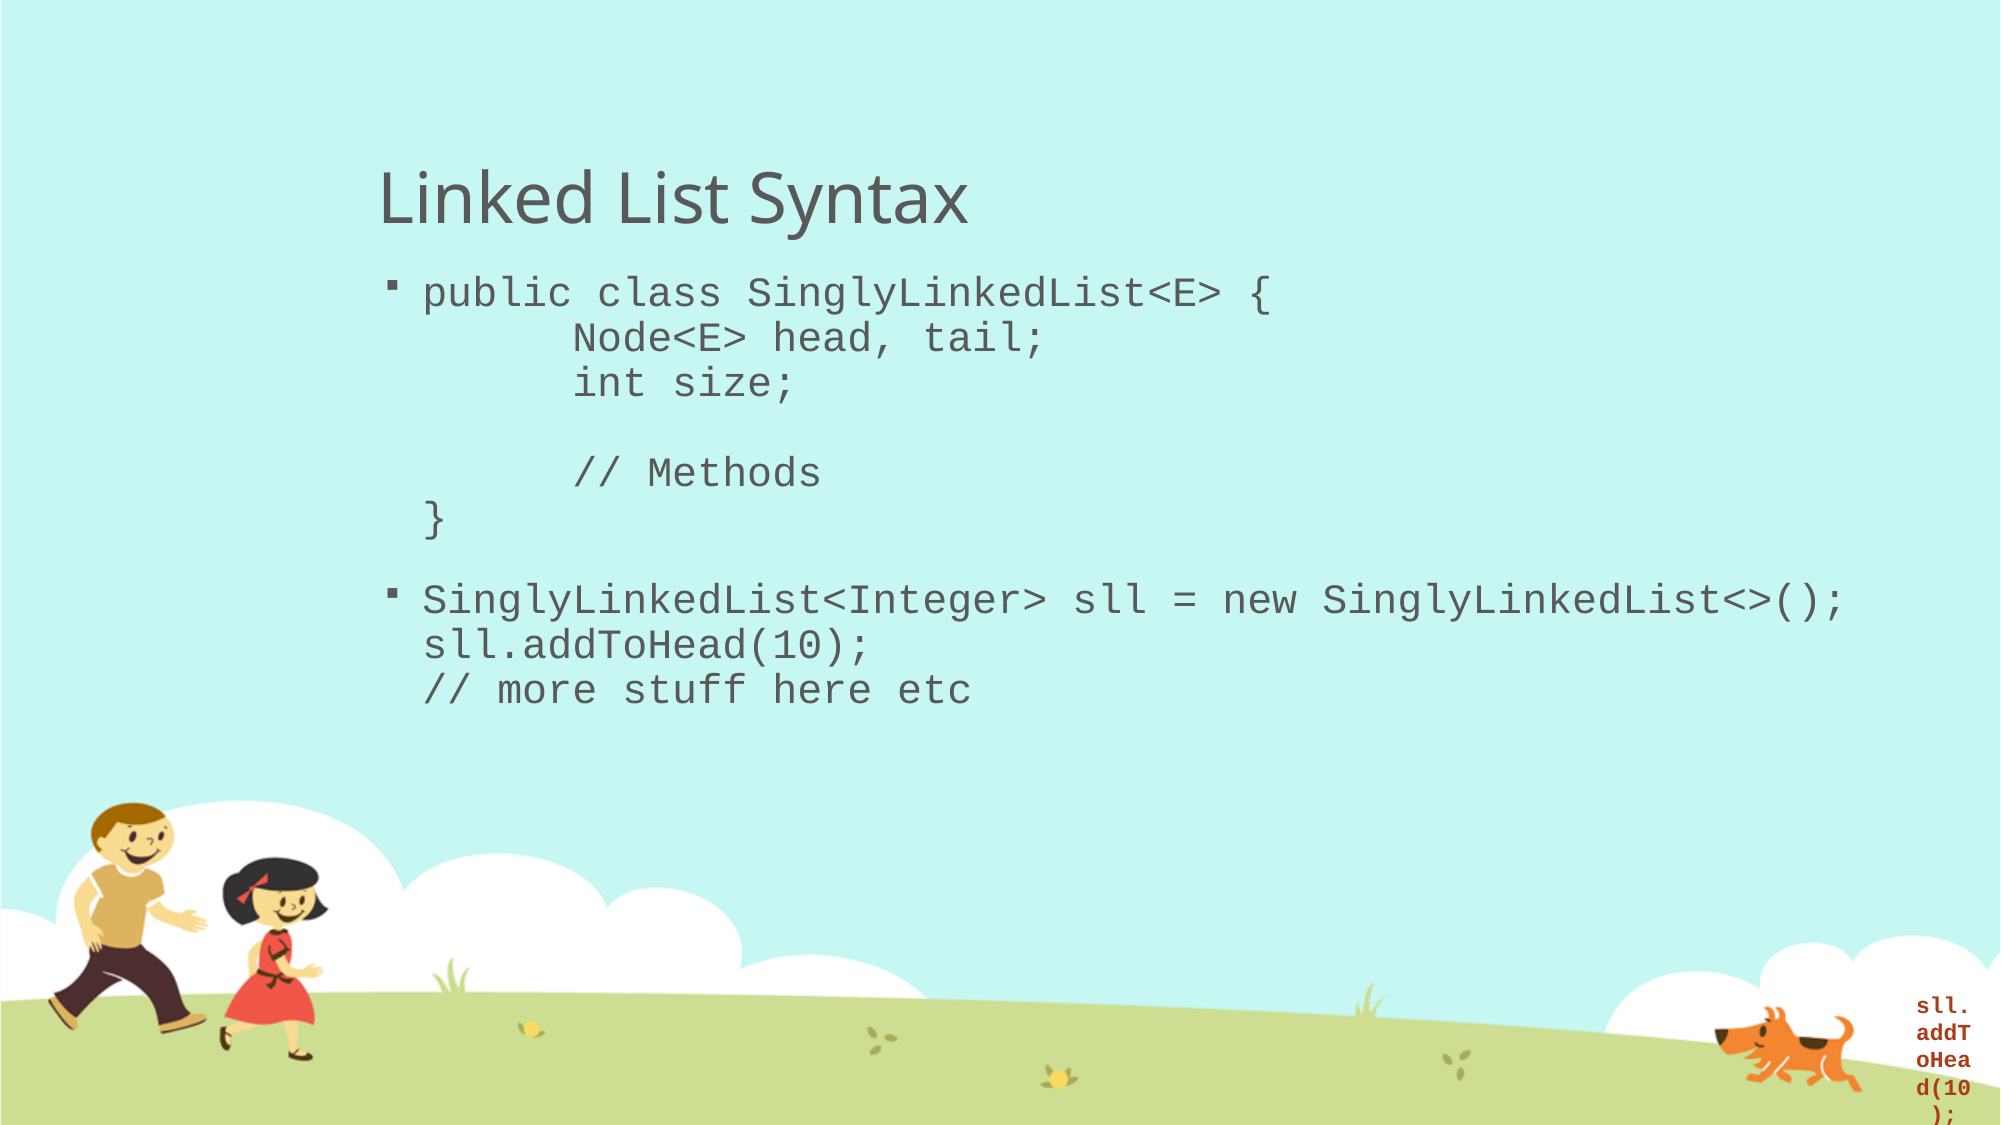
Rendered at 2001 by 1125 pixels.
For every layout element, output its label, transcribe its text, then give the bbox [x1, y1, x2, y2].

slide_number sll.addToHead(10); [1899, 1030, 1988, 1088]
title Linked List Syntax [362, 50, 1900, 247]
list public class SinglyLinkedList<E> { Node<E> head, tail; int size; // Methods } SinglyLinkedList<Integer> sll = new SinglyLinkedList<>(); sll.addToHead(10); // more stuff here etc [362, 262, 1900, 938]
picture [0, 0, 2001, 1125]
